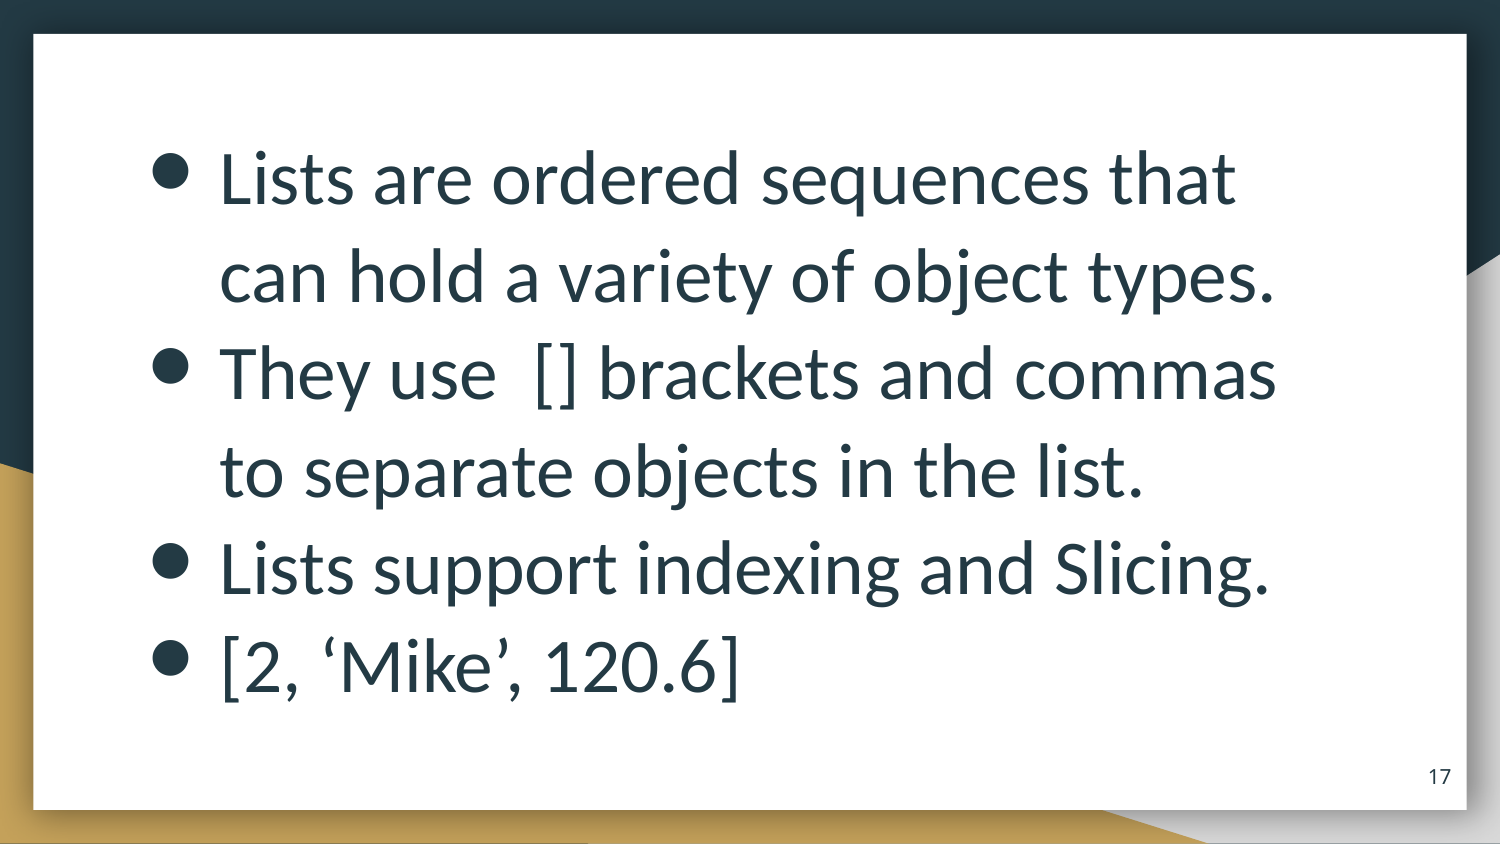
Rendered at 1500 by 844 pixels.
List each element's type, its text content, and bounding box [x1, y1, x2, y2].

list Lists are ordered sequences that can hold a variety of object types. They use [] brackets and commas to separate objects in the list. Lists support indexing and Slicing. [2, ‘Mike’, 120.6] [132, 107, 1364, 765]
slide_number ‹#› [1376, 745, 1467, 810]
